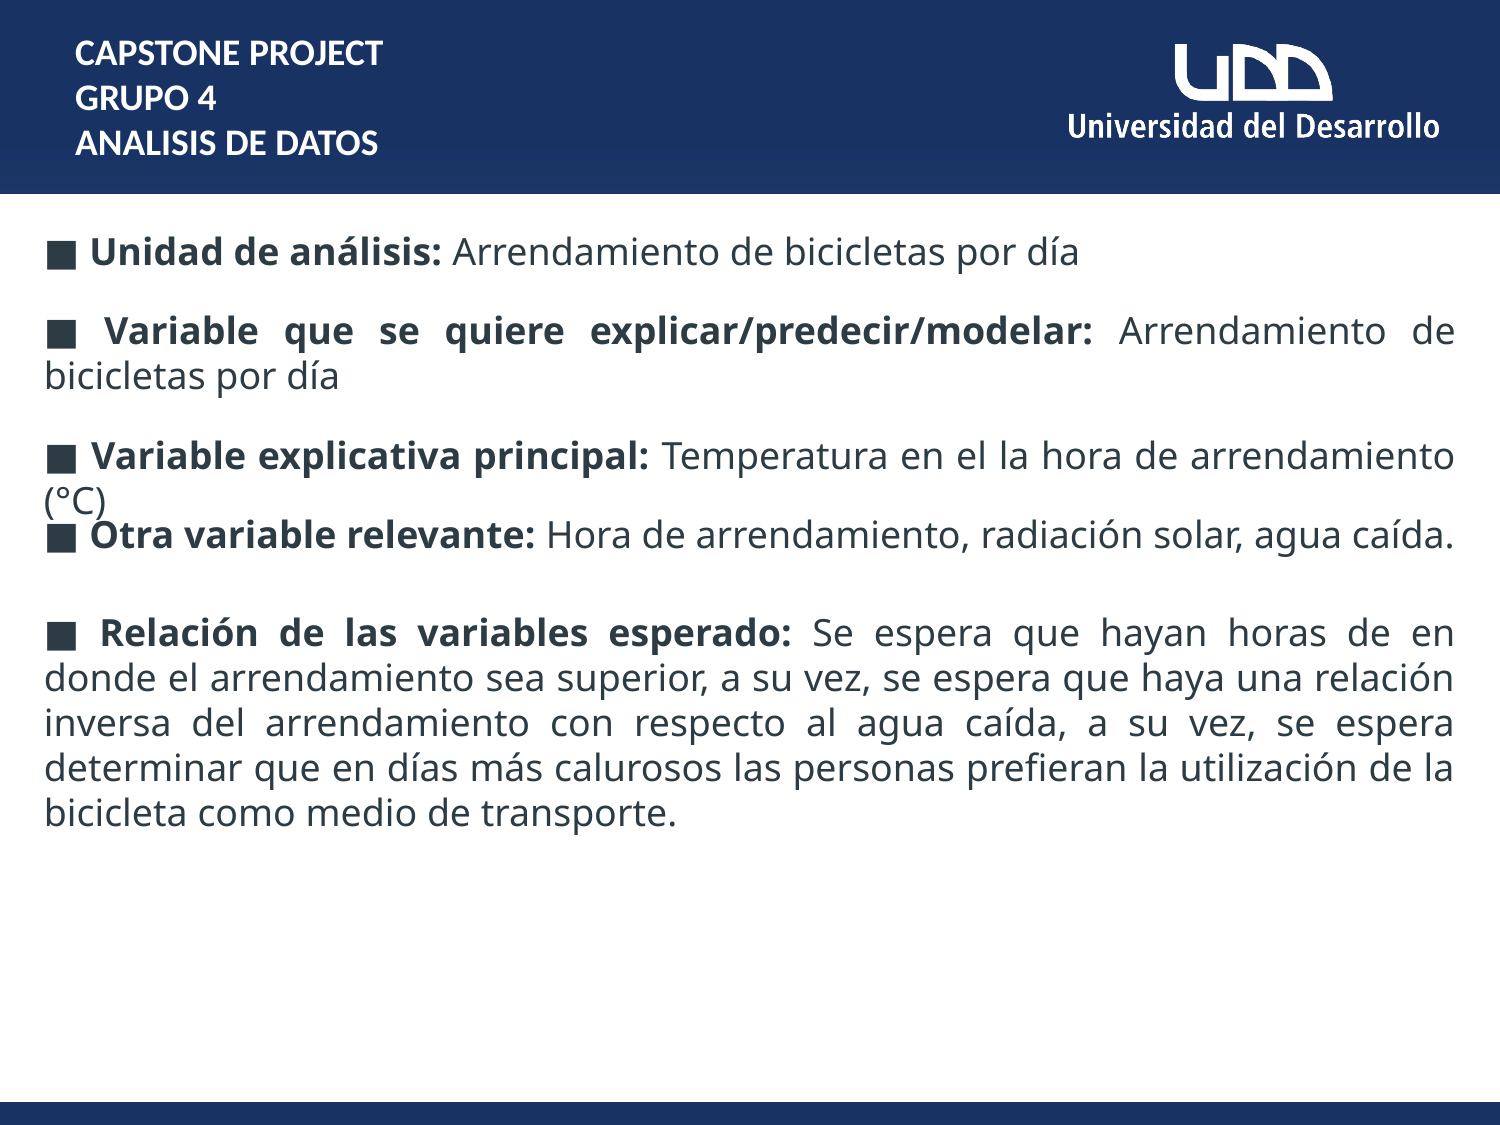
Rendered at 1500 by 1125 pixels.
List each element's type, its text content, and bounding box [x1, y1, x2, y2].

text_box ■ Variable explicativa principal: Temperatura en el la hora de arrendamiento (°C) [29, 424, 1471, 504]
text_box ■ Unidad de análisis: Arrendamiento de bicicletas por día [29, 220, 1471, 281]
text_box ■ Relación de las variables esperado: Se espera que hayan horas de en donde el arrendamiento sea superior, a su vez, se espera que haya una relación inversa del arrendamiento con respecto al agua caída, a su vez, se espera determinar que en días más calurosos las personas prefieran la utilización de la bicicleta como medio de transporte. [29, 602, 1471, 842]
picture [0, 0, 1500, 194]
text_box CAPSTONE PROJECT GRUPO 4 ANALISIS DE DATOS [60, 20, 1030, 170]
picture [0, 1102, 1500, 1125]
text_box ■ Variable que se quiere explicar/predecir/modelar: Arrendamiento de bicicletas por día [29, 299, 1471, 405]
text_box ■ Otra variable relevante: Hora de arrendamiento, radiación solar, agua caída. [29, 504, 1471, 564]
